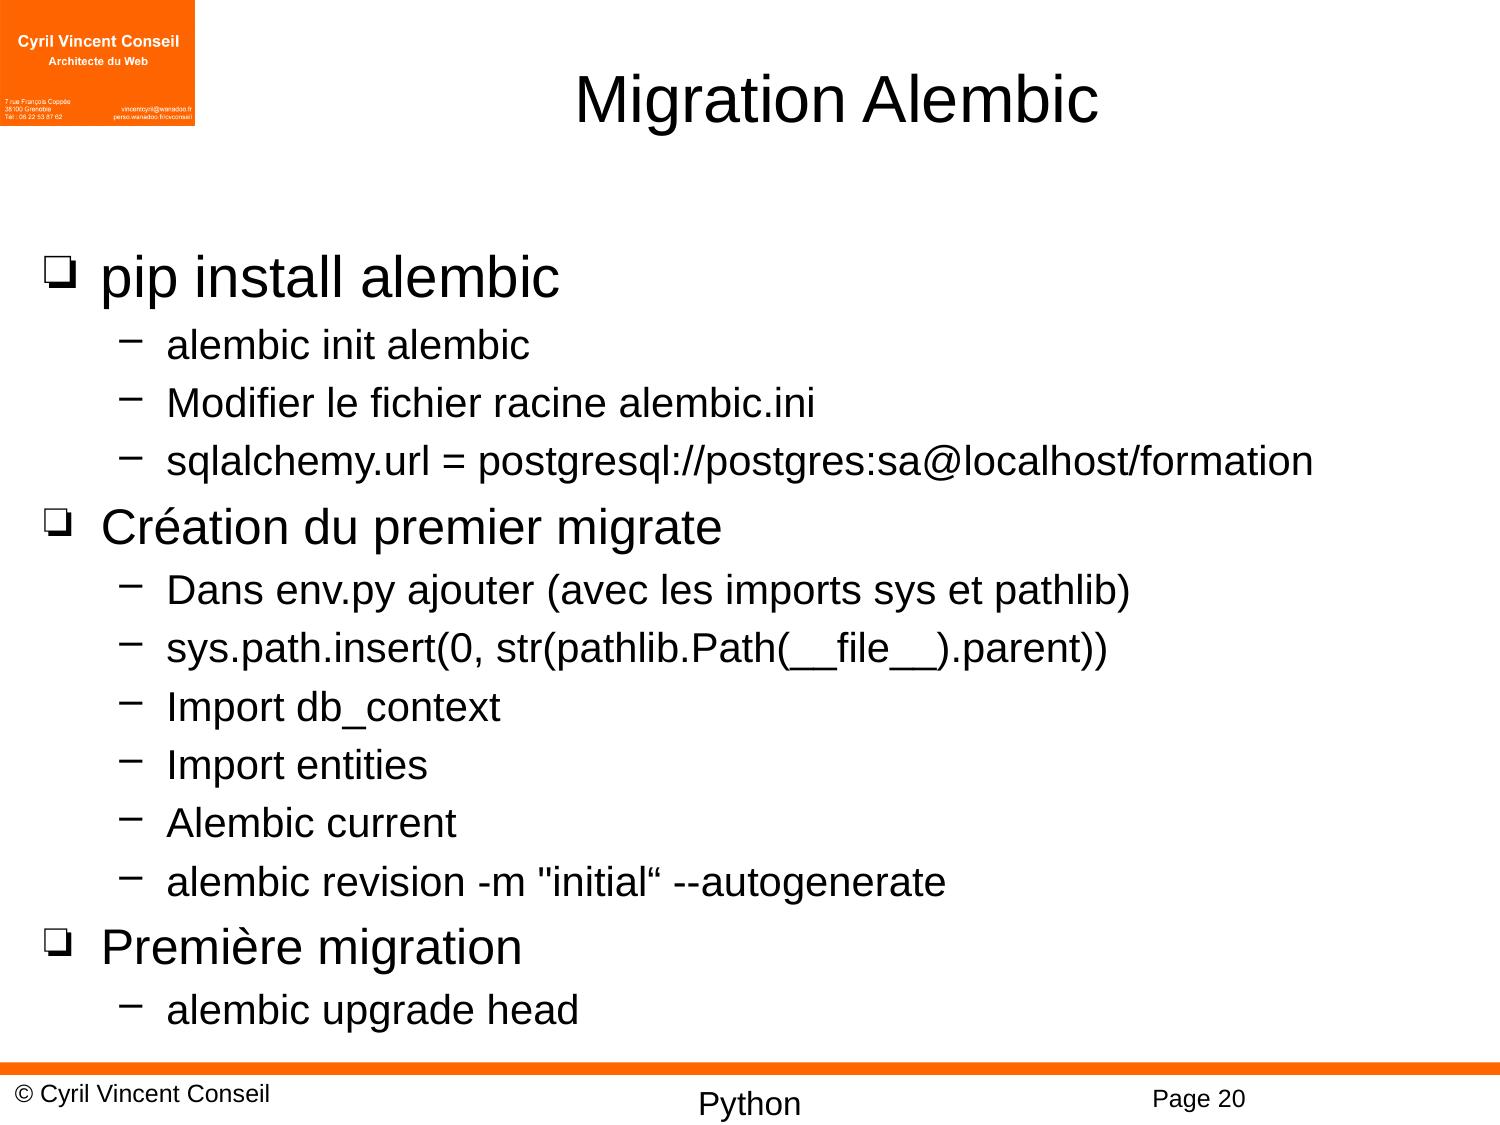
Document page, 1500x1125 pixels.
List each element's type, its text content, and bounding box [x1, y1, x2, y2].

title Migration Alembic [194, 2, 1480, 190]
picture [0, 0, 195, 126]
list pip install alembic alembic init alembic Modifier le fichier racine alembic.ini sqlalchemy.url = postgresql://postgres:sa@localhost/formation Création du premier migrate Dans env.py ajouter (avec les imports sys et pathlib) sys.path.insert(0, str(pathlib.Path(__file__).parent)) Import db_context Import entities Alembic current alembic revision -m "initial“ --autogenerate Première migration alembic upgrade head [29, 231, 1468, 1059]
